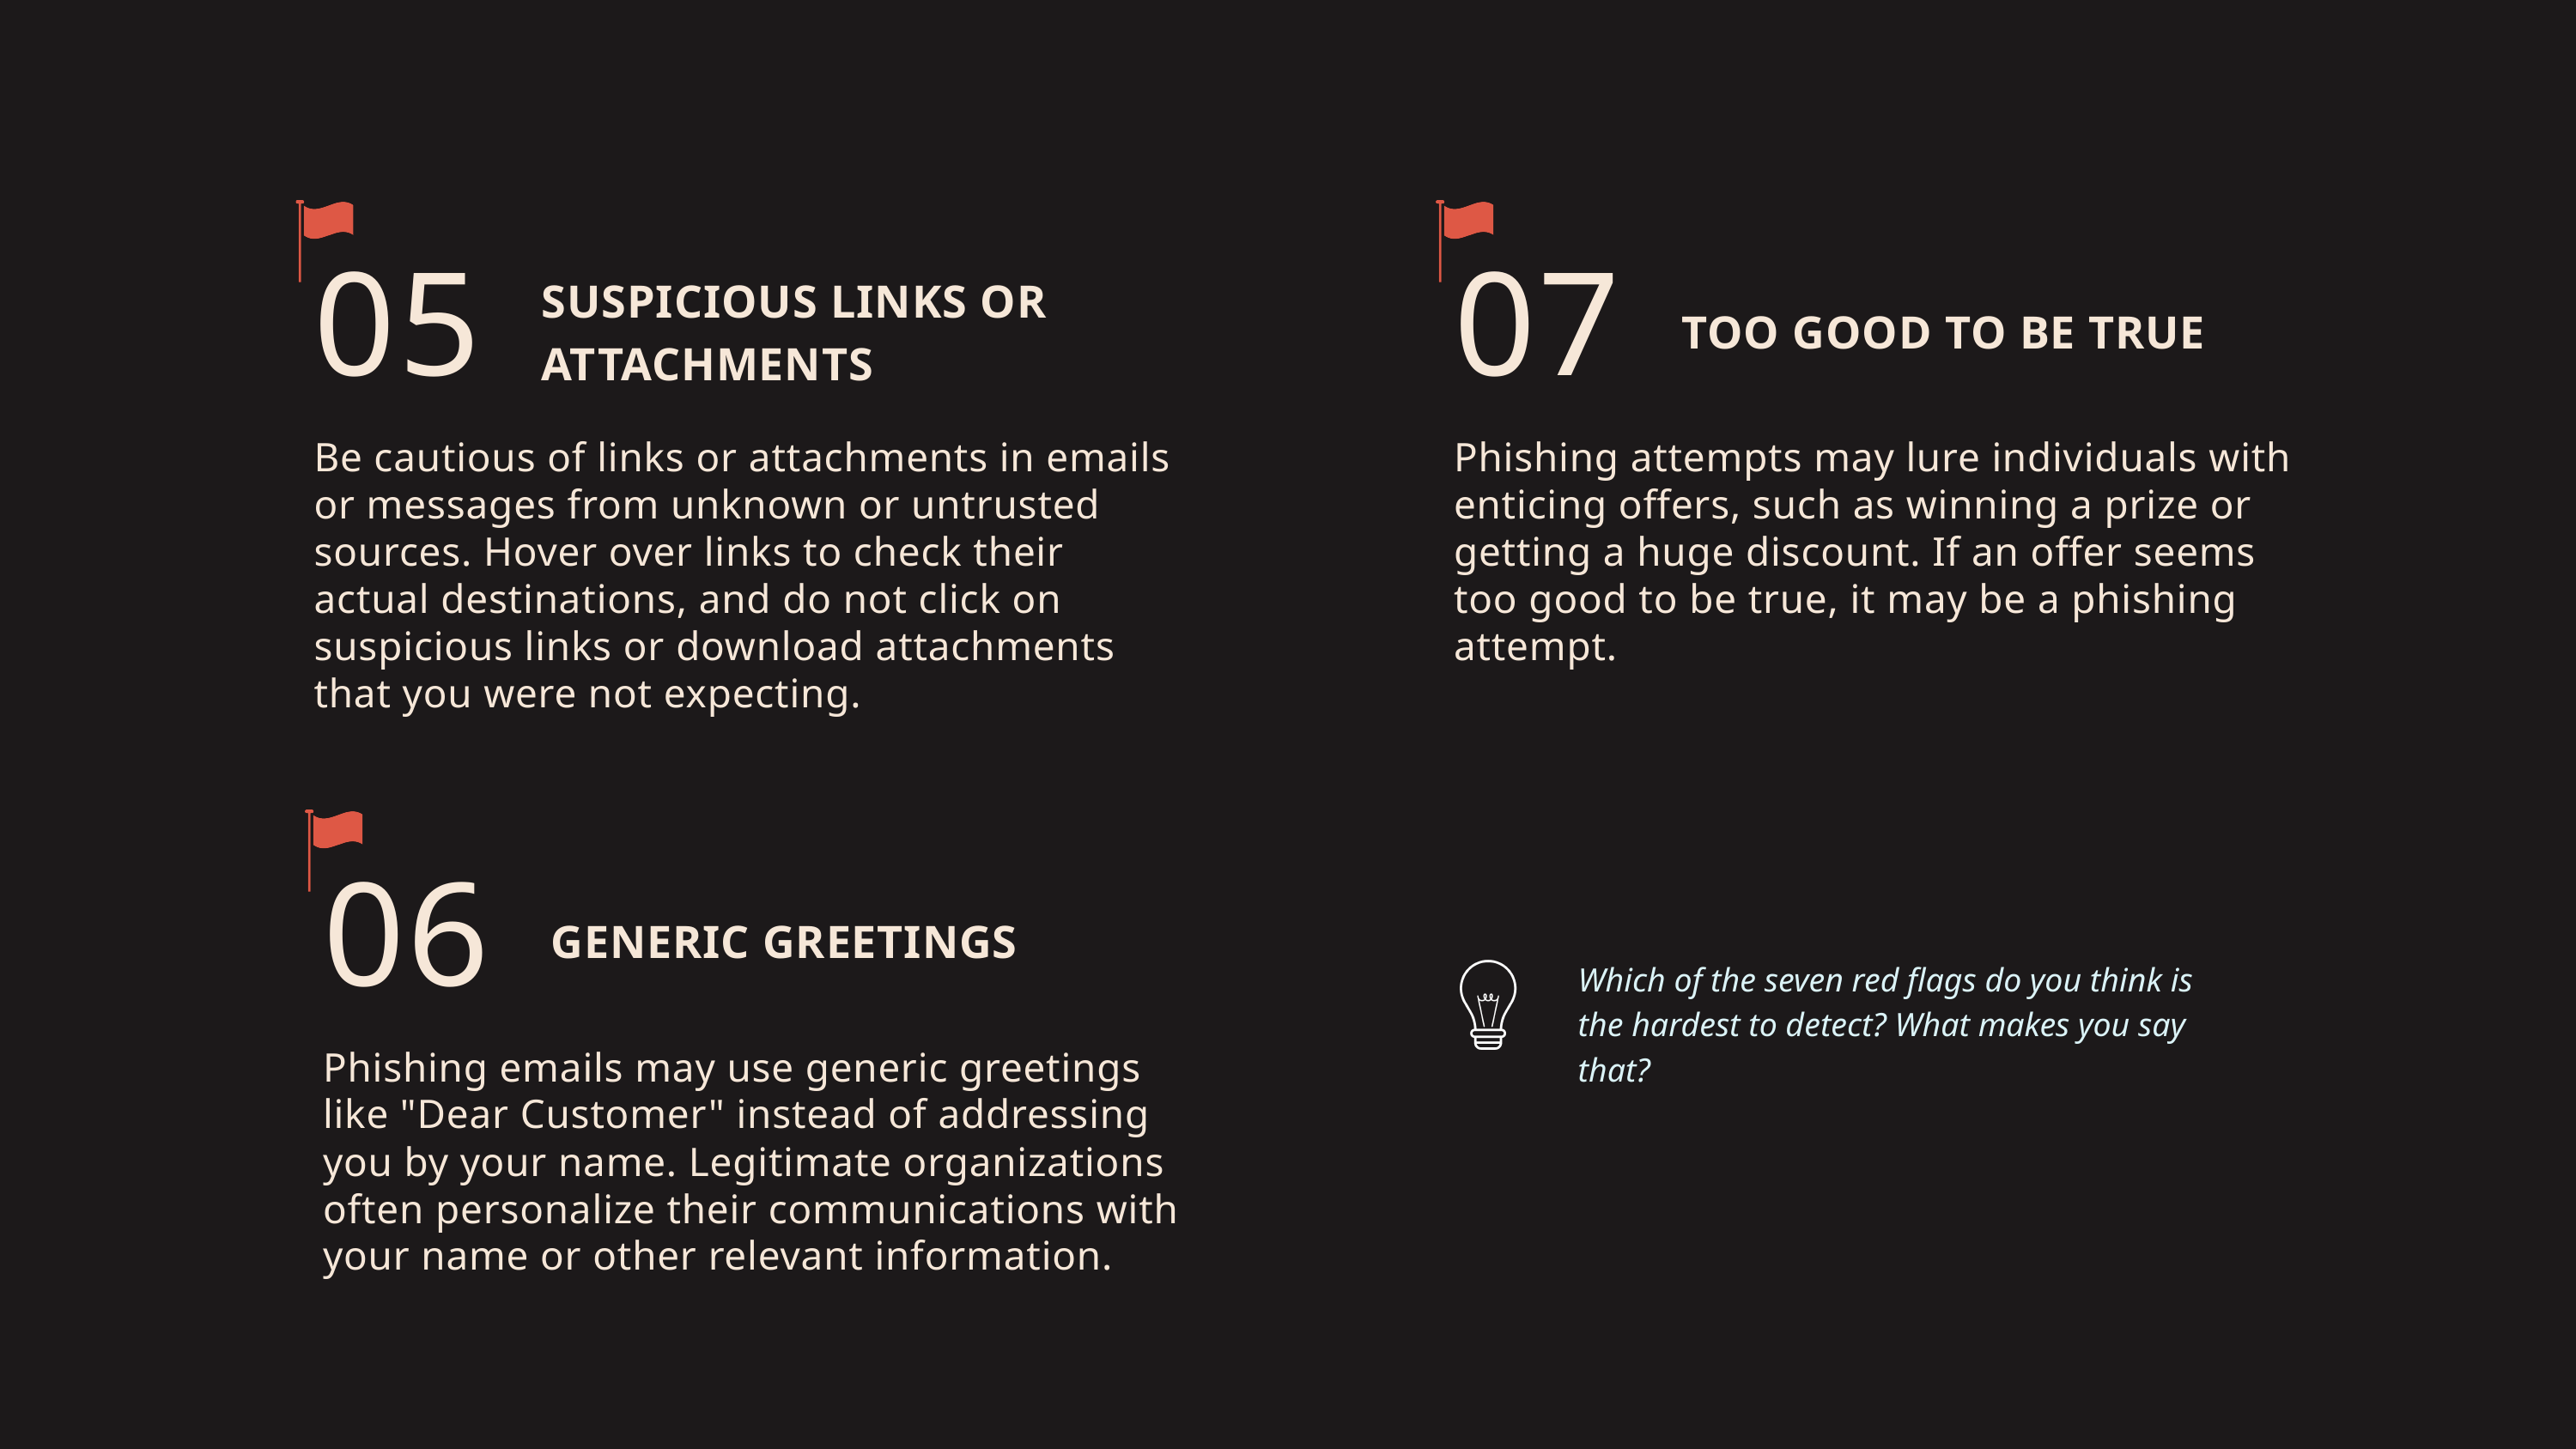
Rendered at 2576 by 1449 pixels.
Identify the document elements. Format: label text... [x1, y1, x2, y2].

picture [1435, 936, 1540, 1050]
text_box Phishing emails may use generic greetings like "Dear Customer" instead of addressing you by your name. Legitimate organizations often personalize their communications with your name or other relevant information. [323, 1042, 1183, 1279]
text_box Which of the seven red flags do you think is the hardest to detect? What makes you say that? [1577, 952, 2205, 1088]
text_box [1453, 240, 2314, 413]
text_box [295, 200, 354, 282]
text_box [313, 240, 1175, 413]
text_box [322, 850, 1183, 1022]
text_box Be cautious of links or attachments in emails or messages from unknown or untrusted sources. Hover over links to check their actual destinations, and do not click on suspicious links or download attachments that you were not expecting. [313, 432, 1174, 716]
text_box Phishing attempts may lure individuals with enticing offers, such as winning a prize or getting a huge discount. If an offer seems too good to be true, it may be a phishing attempt. [1454, 432, 2314, 669]
text_box [305, 809, 363, 892]
text_box [1436, 200, 1494, 282]
